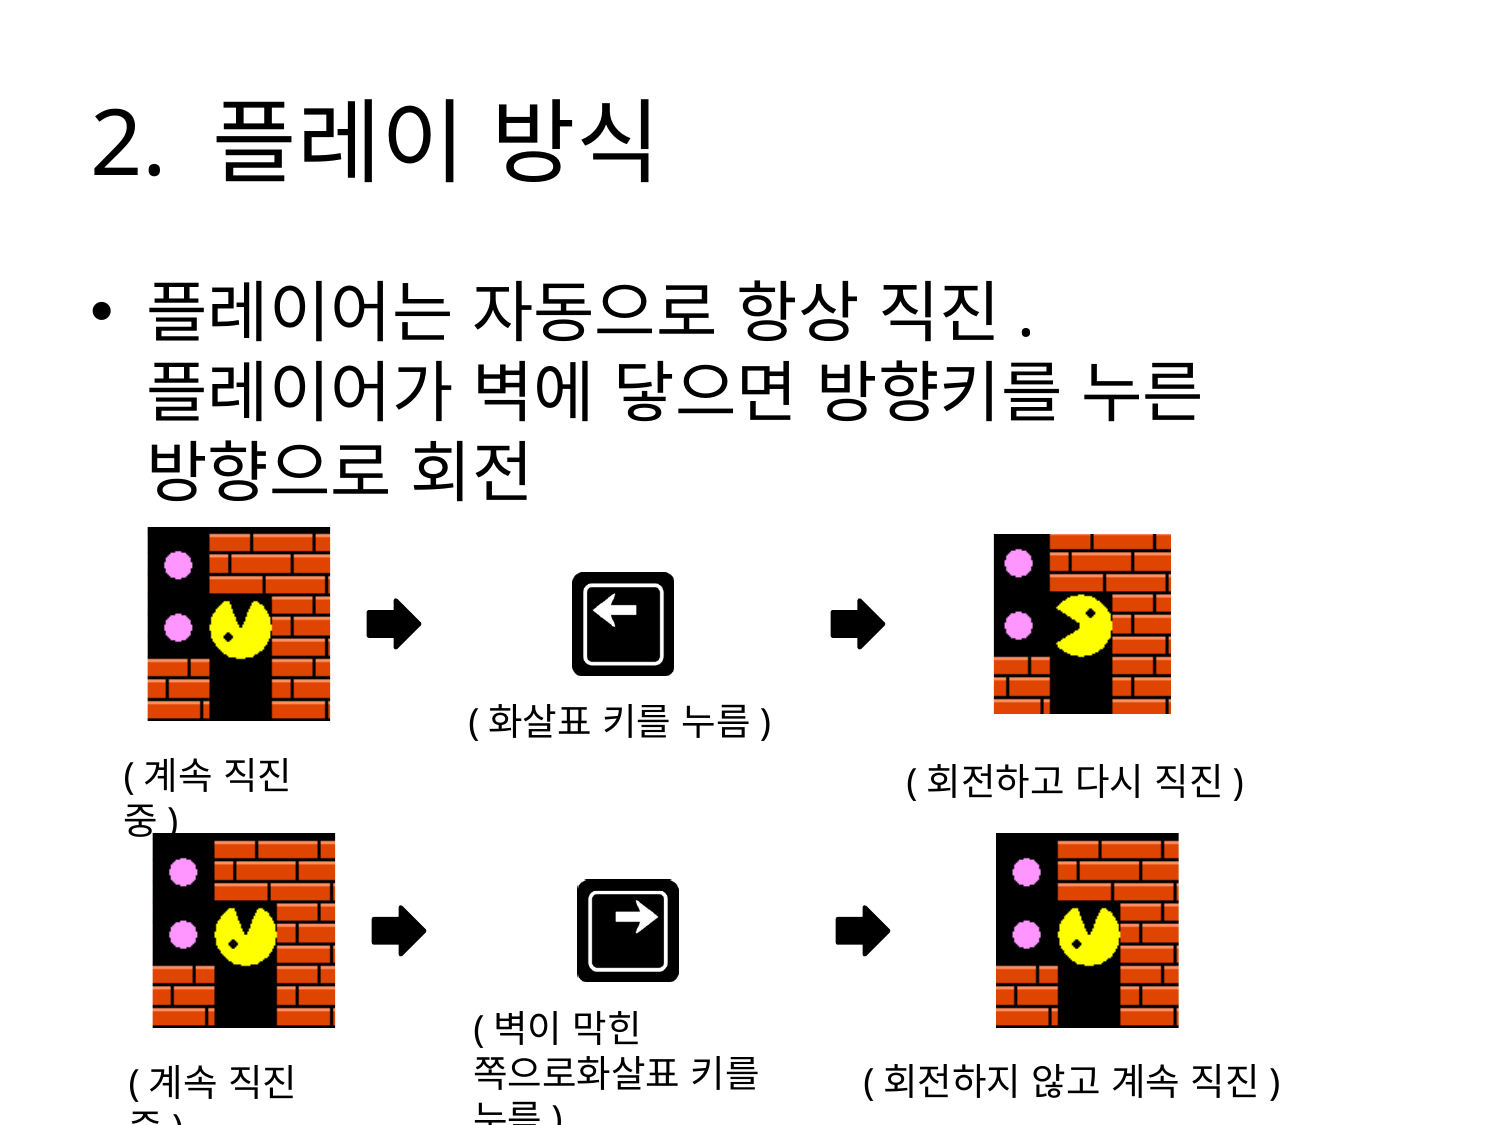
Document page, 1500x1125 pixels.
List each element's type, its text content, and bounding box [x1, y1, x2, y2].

picture [152, 833, 336, 1029]
picture [572, 572, 674, 676]
picture [577, 879, 679, 983]
picture [995, 833, 1179, 1029]
text_box (벽이 막힌 쪽으로화살표 키를 누름) [458, 997, 798, 1125]
text_box (계속 직진 중) [108, 744, 369, 850]
text_box (회전하지 않고 계속 직진) [848, 1050, 1316, 1111]
text_box [830, 598, 886, 650]
list 플레이어는 자동으로 항상 직진. 플레이어가 벽에 닿으면 방향키를 누른 방향으로 회전 [75, 262, 1400, 1035]
text_box (계속 직진 중) [113, 1051, 374, 1125]
text_box [835, 905, 891, 957]
text_box [371, 905, 427, 957]
text_box (회전하고 다시 직진) [891, 750, 1273, 810]
picture [147, 526, 331, 722]
picture [993, 533, 1172, 715]
title 2. 플레이 방식 [75, 45, 1425, 233]
text_box [366, 598, 422, 650]
text_box (화살표 키를 누름) [453, 690, 793, 751]
